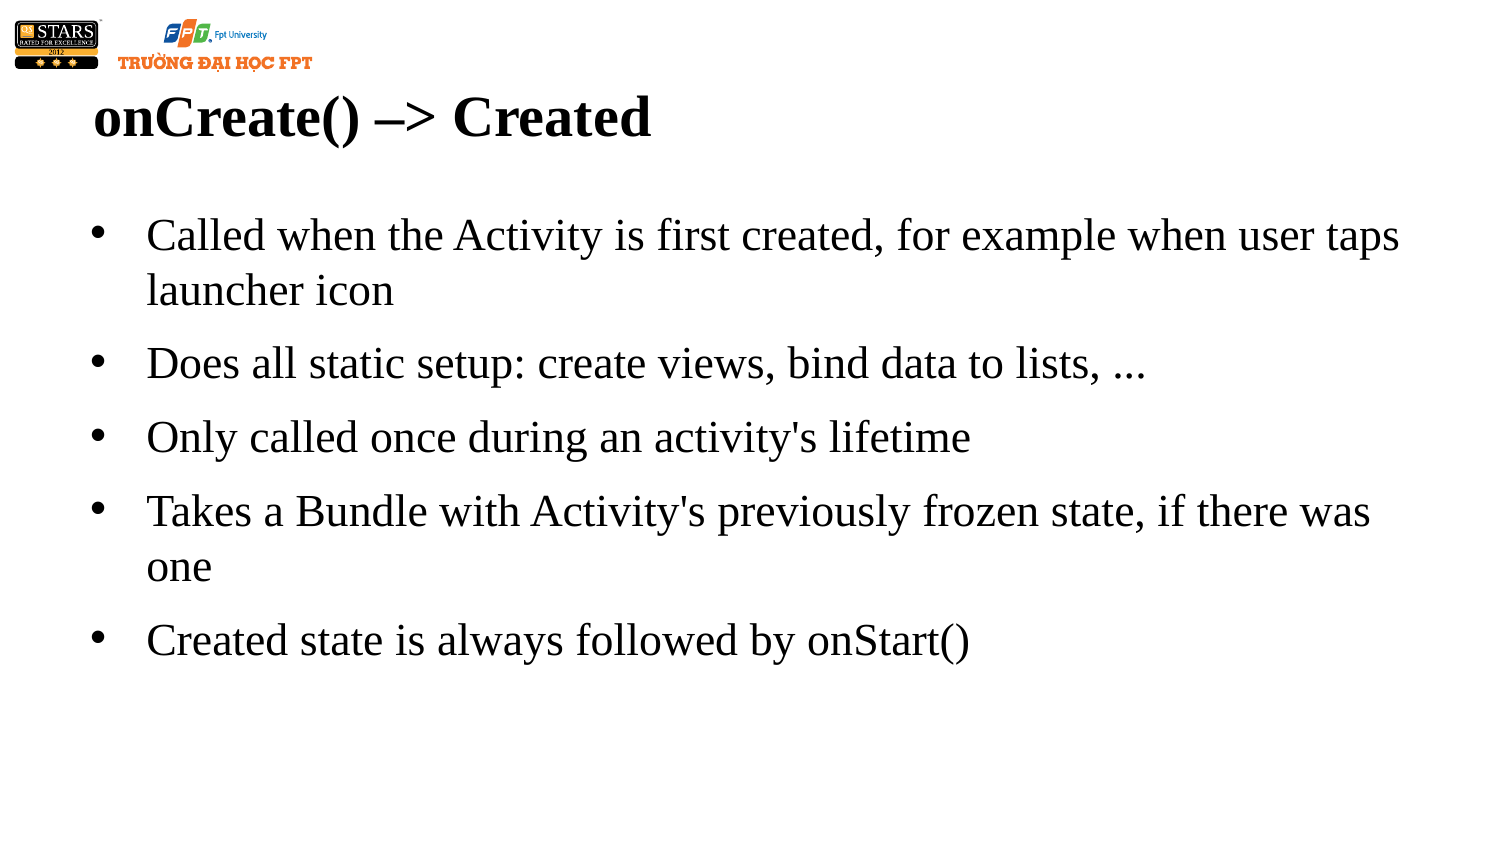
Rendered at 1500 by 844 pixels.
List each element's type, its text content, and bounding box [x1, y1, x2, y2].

title onCreate() –> Created [78, 62, 1429, 164]
list Called when the Activity is first created, for example when user taps launcher icon Does all static setup: create views, bind data to lists, ... Only called once during an activity's lifetime Takes a Bundle with Activity's previously frozen state, if there was one Created state is always followed by onStart() [75, 196, 1425, 754]
